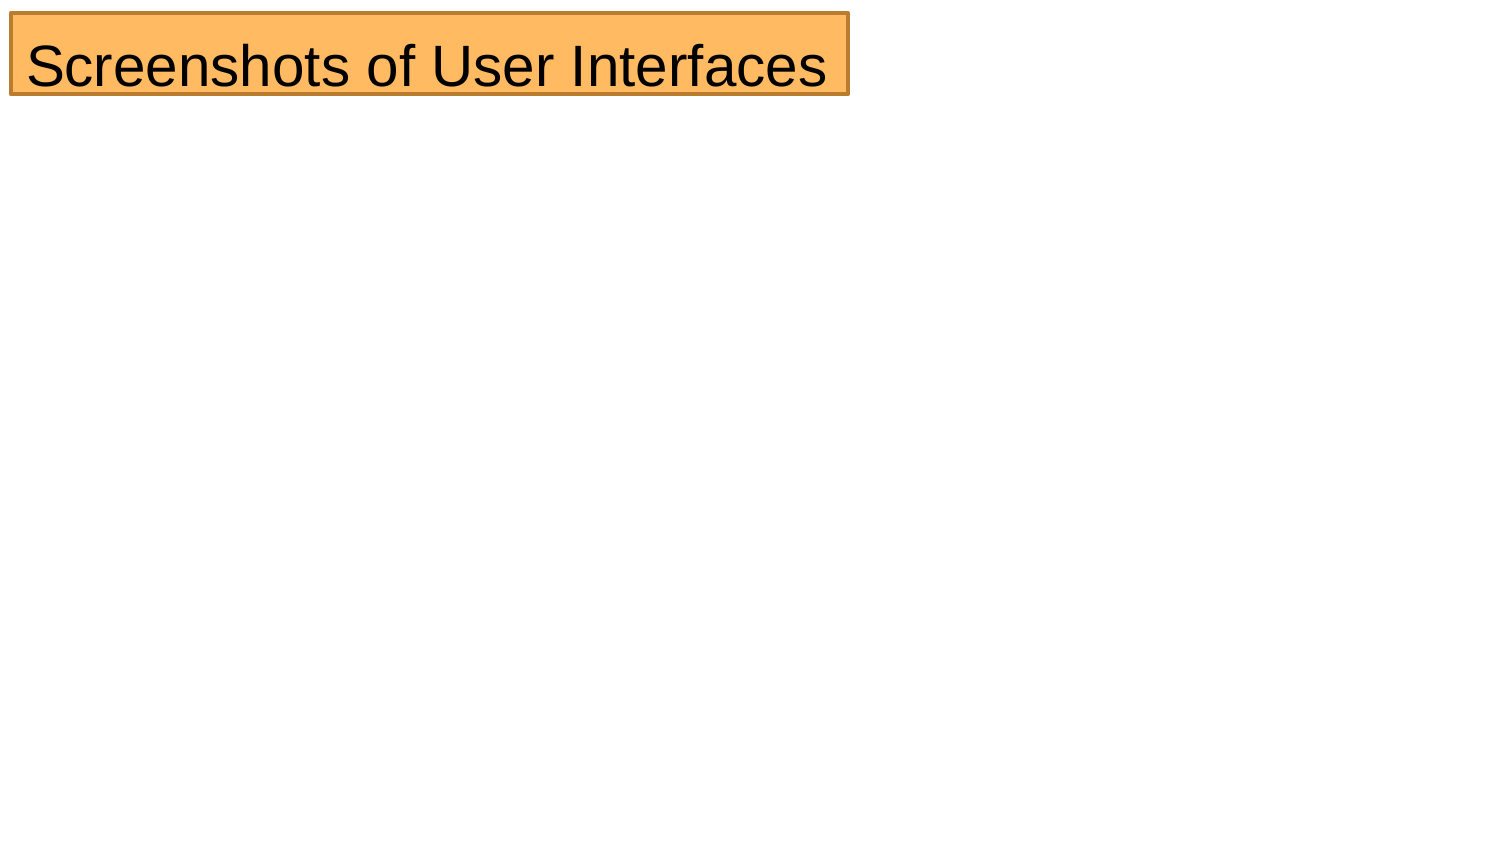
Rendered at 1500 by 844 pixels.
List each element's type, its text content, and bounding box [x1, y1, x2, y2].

title Screenshots of User Interfaces [11, 12, 848, 95]
